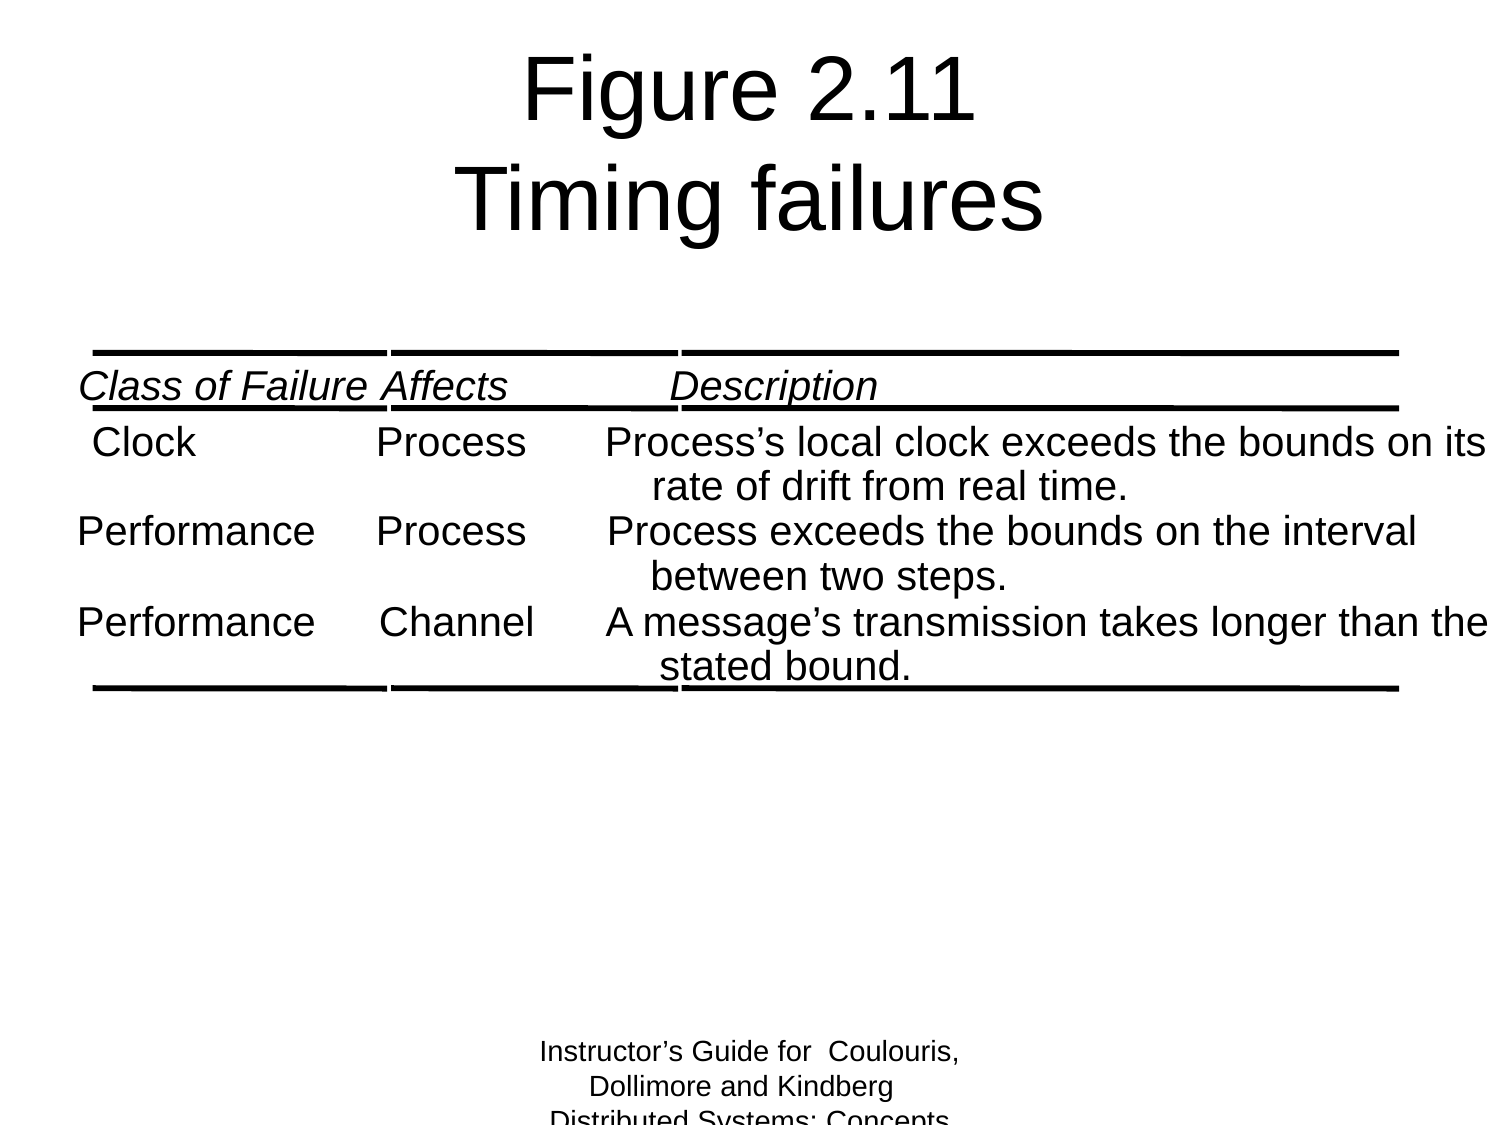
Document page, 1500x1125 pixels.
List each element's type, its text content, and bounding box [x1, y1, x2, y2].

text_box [92, 352, 1412, 690]
footer Instructor’s Guide for Coulouris, Dollimore and Kindberg Distributed Systems: Concepts and Design Edn. 4 © Pearson Education 2005 [512, 1024, 988, 1103]
title Figure 2.11 Timing failures [75, 45, 1425, 233]
